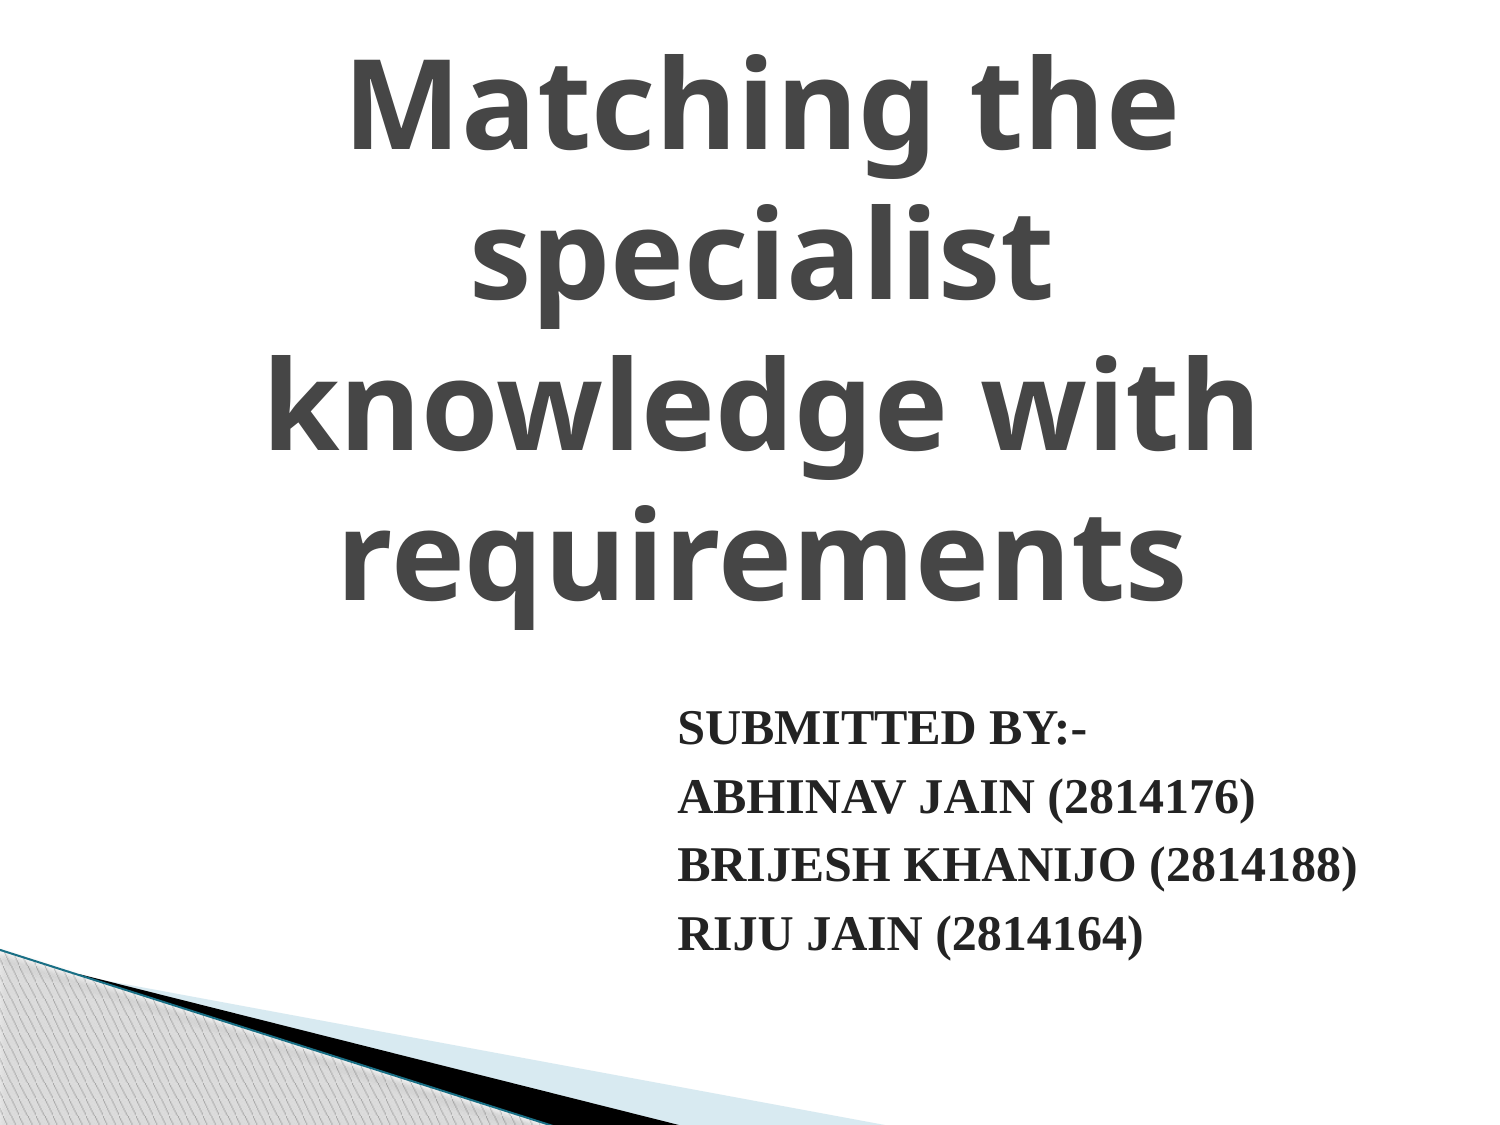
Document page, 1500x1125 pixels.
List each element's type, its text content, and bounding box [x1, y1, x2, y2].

list SUBMITTED BY:- ABHINAV JAIN (2814176) BRIJESH KHANIJO (2814188) RIJU JAIN (2814164) [662, 687, 1500, 1125]
title Matching the specialist knowledge with requirements [137, 75, 1388, 575]
